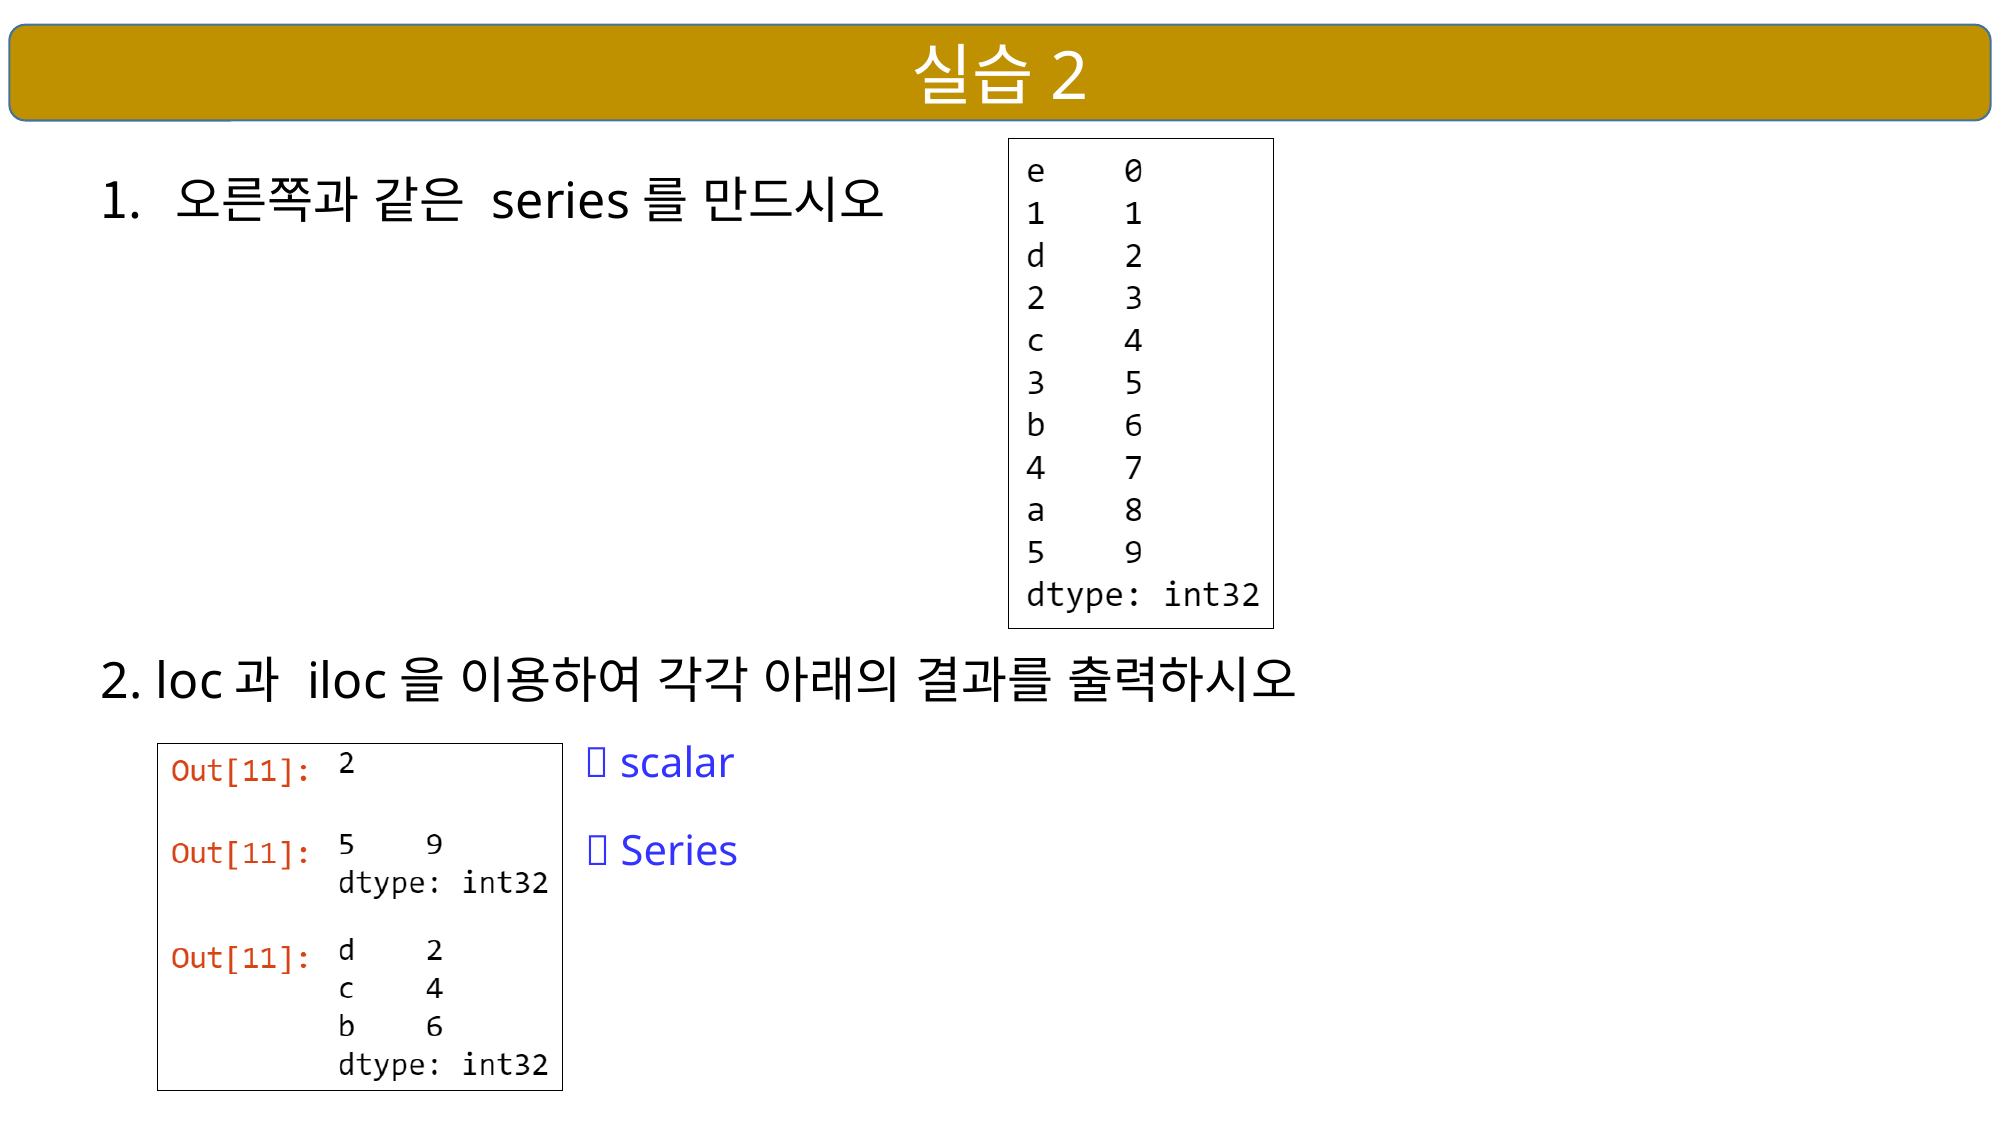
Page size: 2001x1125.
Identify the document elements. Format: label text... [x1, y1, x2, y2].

text_box 오른쪽과 같은 series를 만드시오 2. loc과 iloc을 이용하여 각각 아래의 결과를 출력하시오 [86, 160, 1313, 716]
picture [1007, 138, 1274, 629]
text_box 실습2 [8, 23, 1992, 122]
text_box  Series [570, 816, 754, 881]
text_box  scalar [569, 728, 750, 794]
picture [157, 743, 563, 1091]
